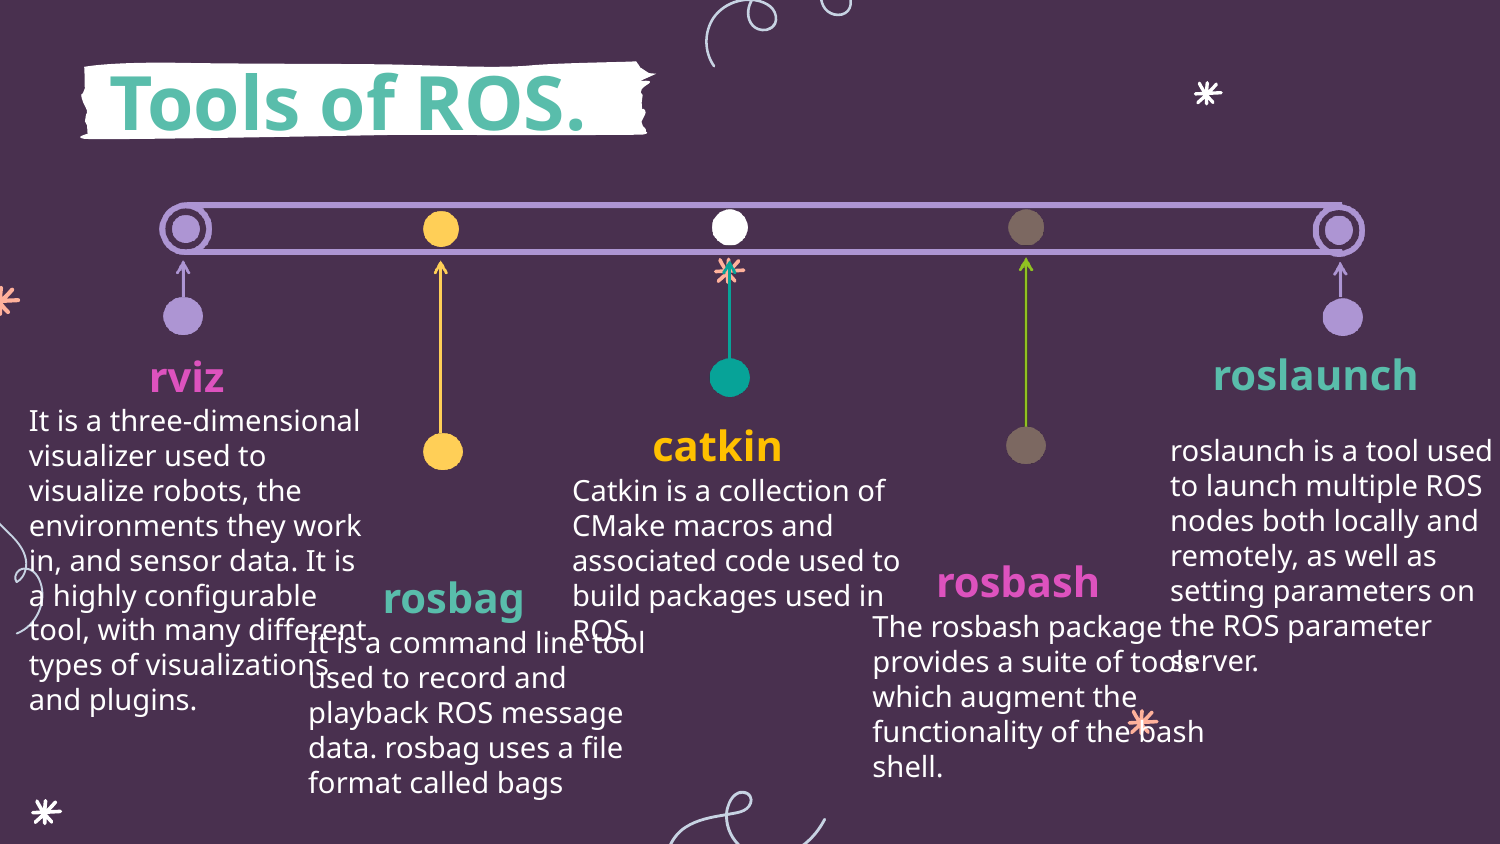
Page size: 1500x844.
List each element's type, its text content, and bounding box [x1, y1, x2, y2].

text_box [238, 563, 670, 774]
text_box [0, 342, 403, 658]
picture [159, 201, 1365, 470]
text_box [802, 547, 1234, 758]
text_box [1100, 340, 1500, 617]
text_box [502, 411, 934, 622]
text_box [80, 64, 109, 140]
title Tools of ROS. [109, 29, 695, 171]
